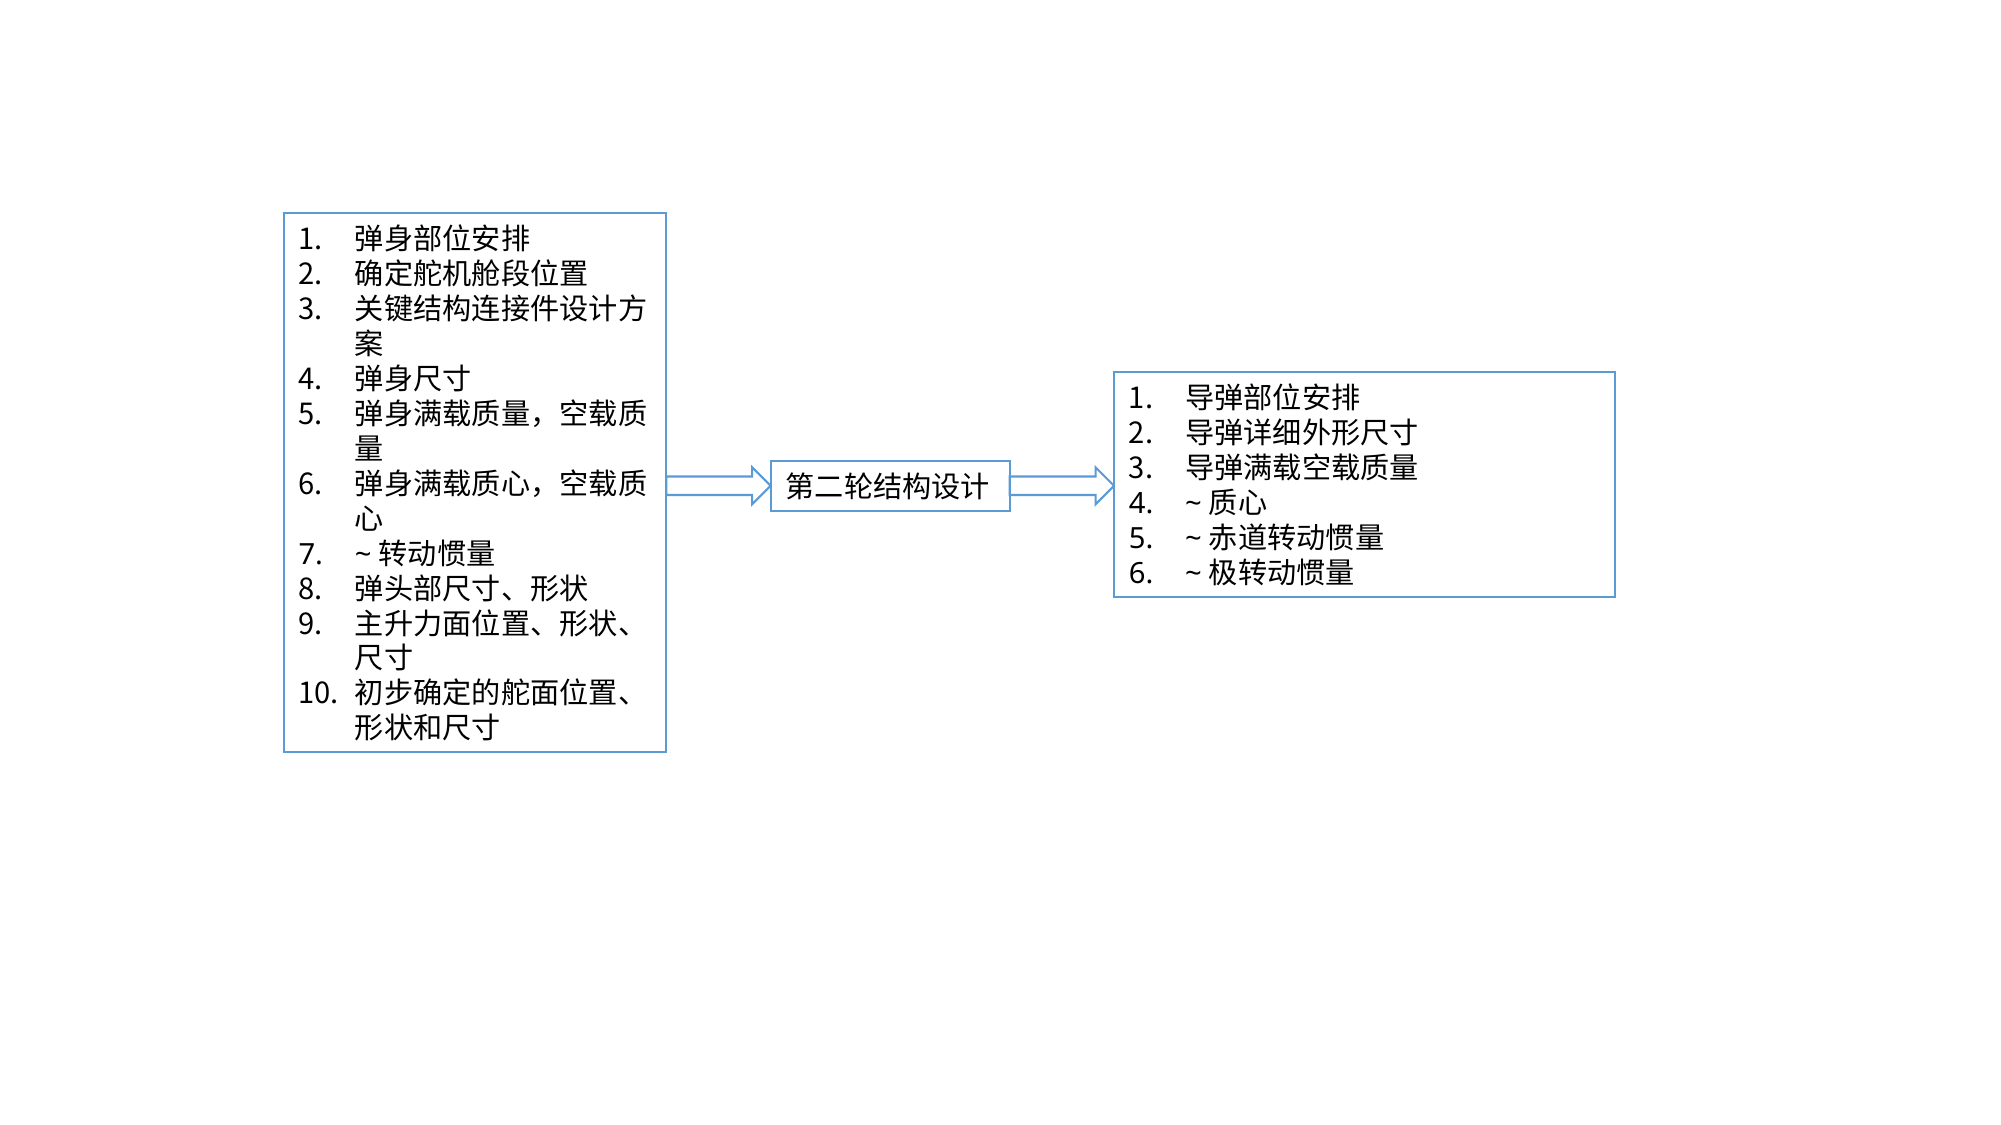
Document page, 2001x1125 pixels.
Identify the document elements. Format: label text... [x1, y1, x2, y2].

text_box 弹身部位安排 确定舵机舱段位置 关键结构连接件设计方案 弹身尺寸 弹身满载质量，空载质量 弹身满载质心，空载质心 ~转动惯量 弹头部尺寸、形状 主升力面位置、形状、尺寸 初步确定的舵面位置、形状和尺寸 [283, 212, 667, 753]
text_box [1008, 464, 1113, 507]
text_box 第二轮结构设计 [770, 460, 1011, 512]
text_box [665, 464, 770, 507]
text_box 导弹部位安排 导弹详细外形尺寸 导弹满载空载质量 ~质心 ~赤道转动惯量 ~极转动惯量 [1113, 371, 1616, 598]
